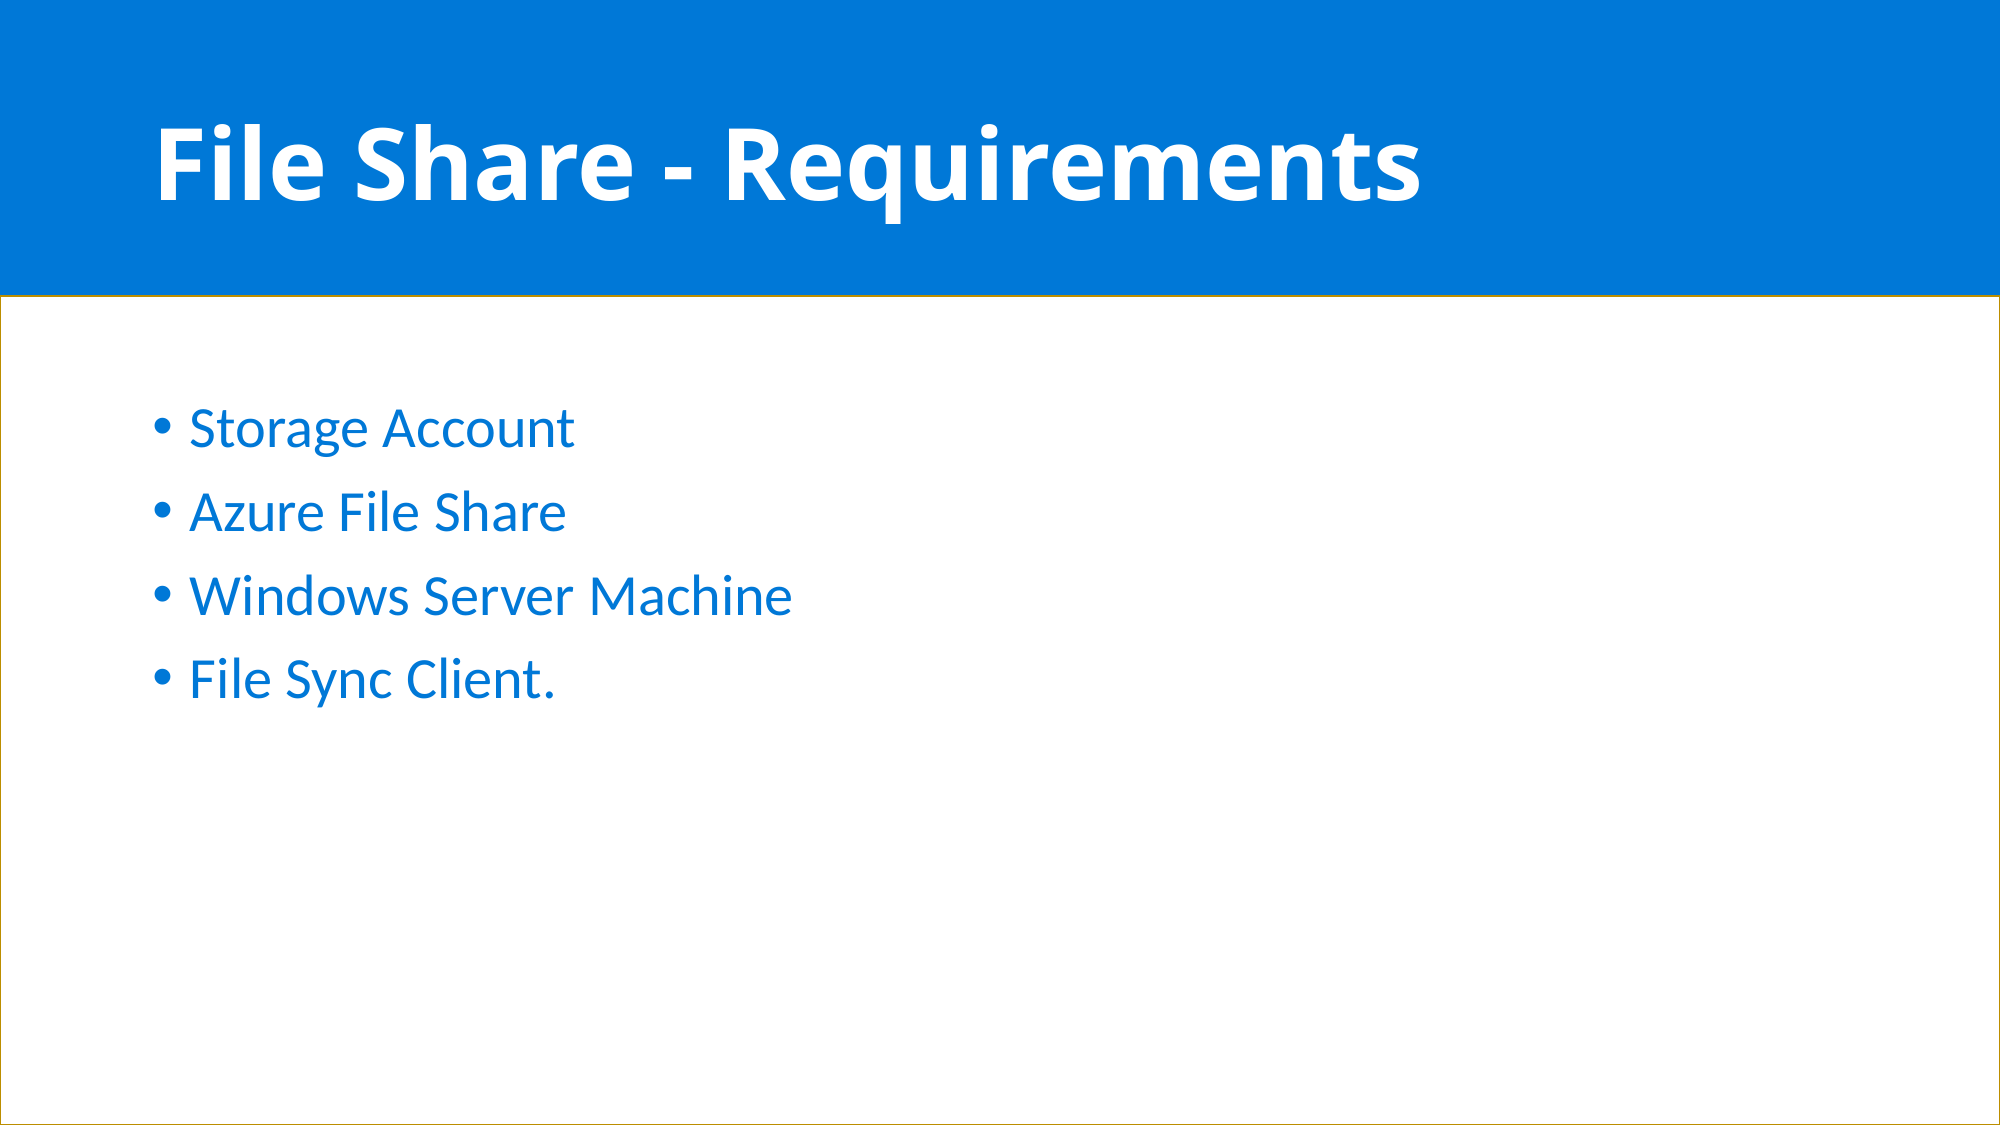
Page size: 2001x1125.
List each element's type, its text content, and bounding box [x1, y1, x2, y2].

list Storage Account Azure File Share Windows Server Machine File Sync Client. [137, 299, 1863, 1100]
title File Share - Requirements [137, 59, 1863, 278]
text_box [0, 295, 2000, 1125]
